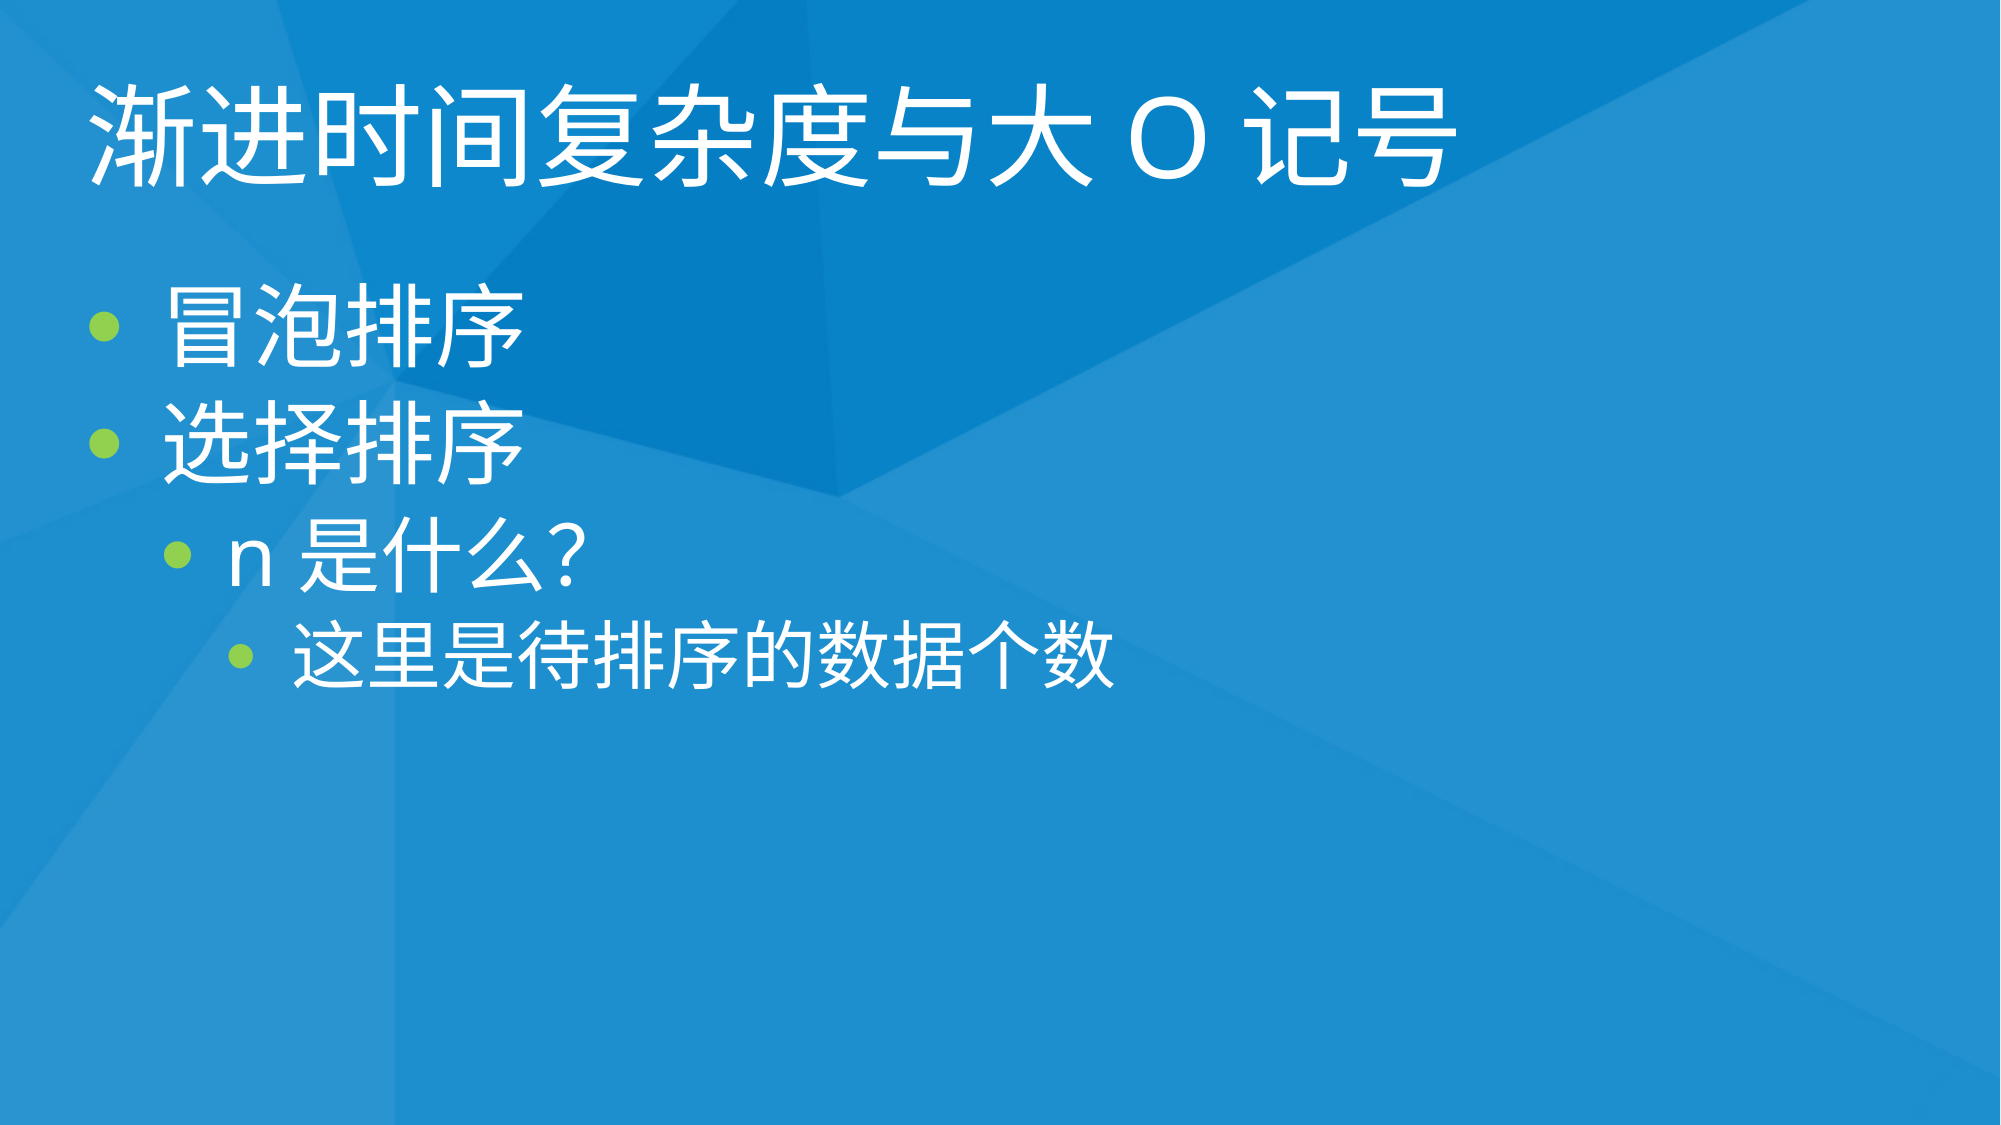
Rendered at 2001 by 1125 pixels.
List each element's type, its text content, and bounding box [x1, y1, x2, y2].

picture [0, 0, 2001, 1125]
title 渐进时间复杂度与大O记号 [85, 81, 1915, 204]
